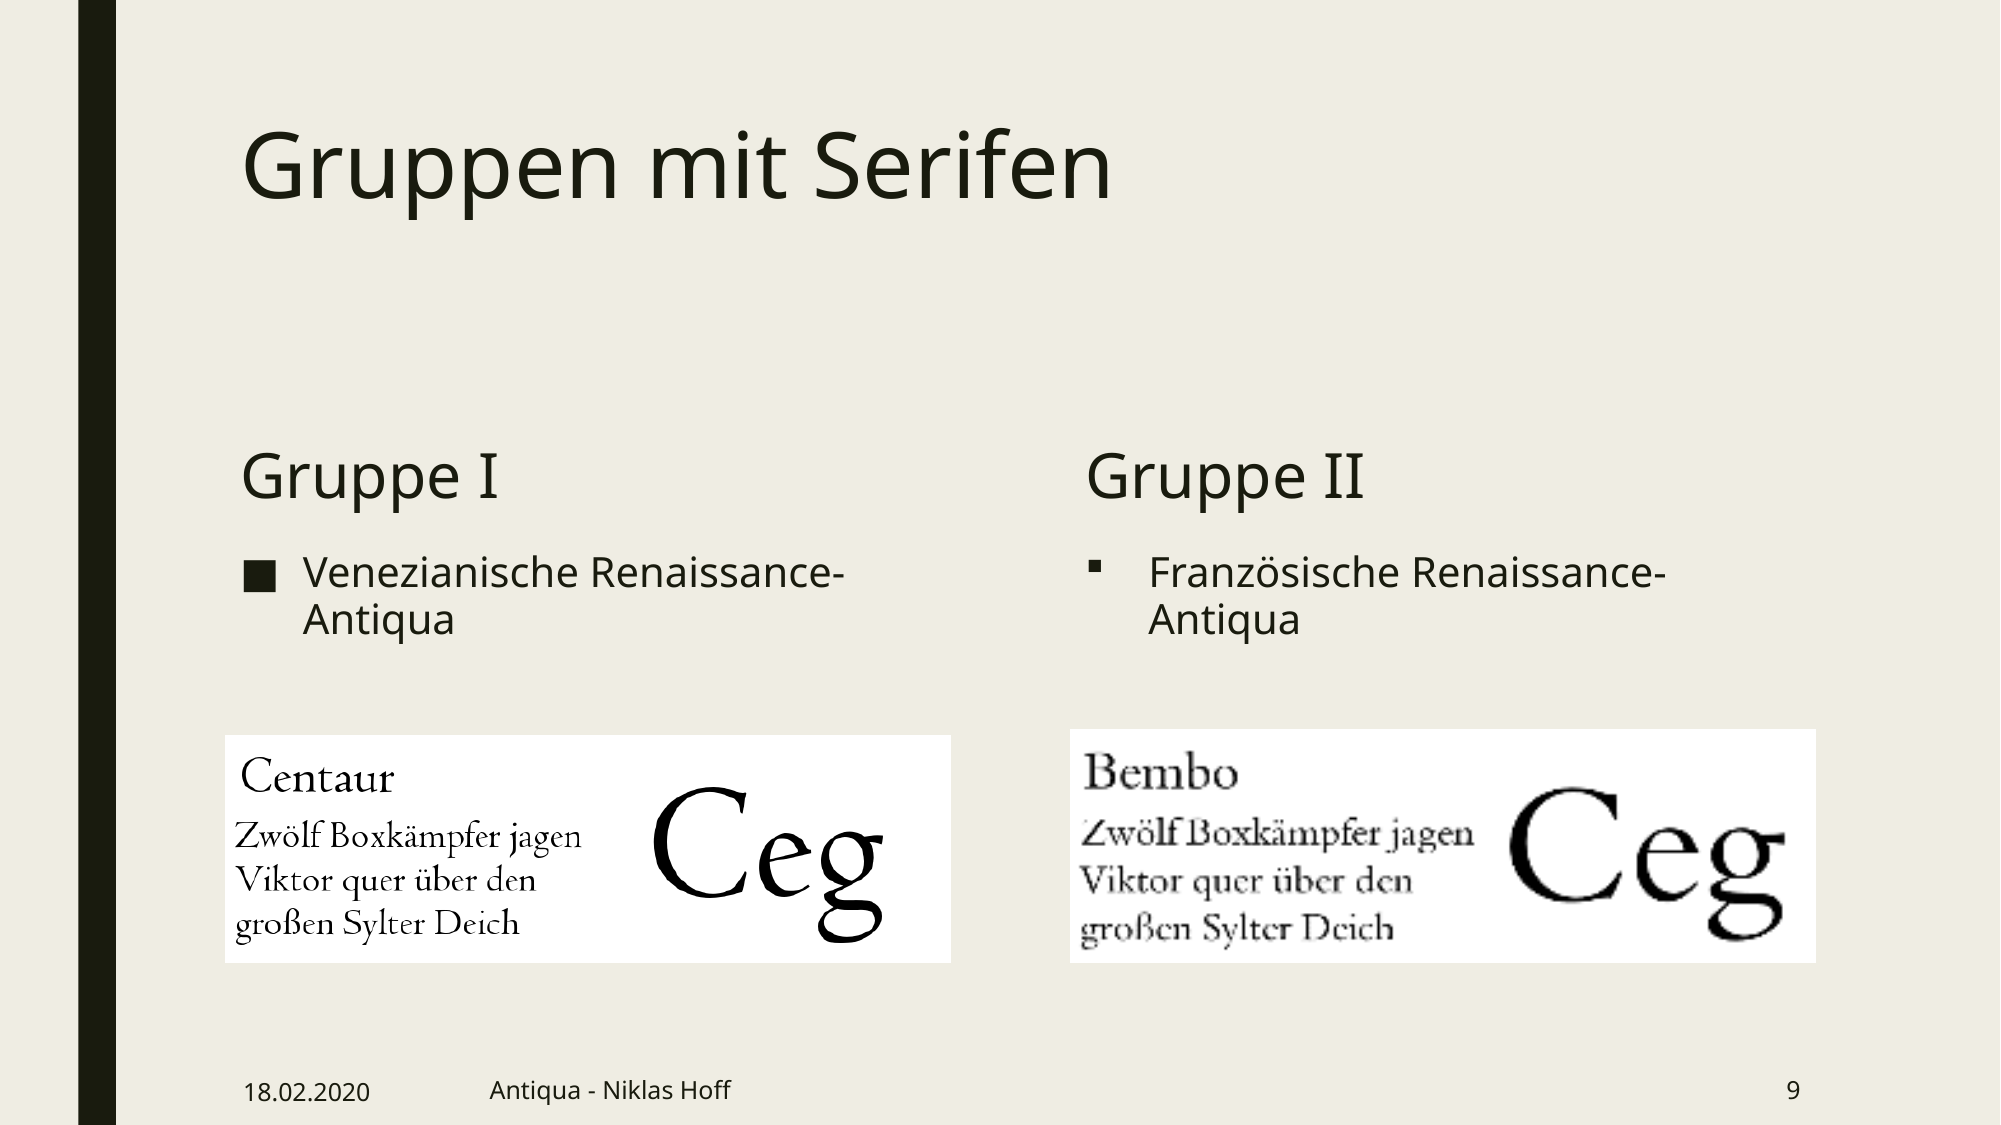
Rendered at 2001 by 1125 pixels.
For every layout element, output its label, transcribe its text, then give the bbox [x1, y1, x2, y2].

footer Antiqua - Niklas Hoff [474, 1058, 1505, 1125]
picture [224, 735, 951, 963]
list Französische Renaissance-Antiqua [1070, 542, 1800, 729]
list Venezianische Renaissance-Antiqua [225, 542, 954, 963]
slide_number 9 [1553, 1058, 1816, 1125]
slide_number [228, 1058, 426, 1125]
title Gruppen mit Serifen [225, 112, 1800, 357]
list Gruppe I [225, 383, 954, 520]
picture [1070, 729, 1816, 963]
list Gruppe II [1070, 383, 1800, 520]
